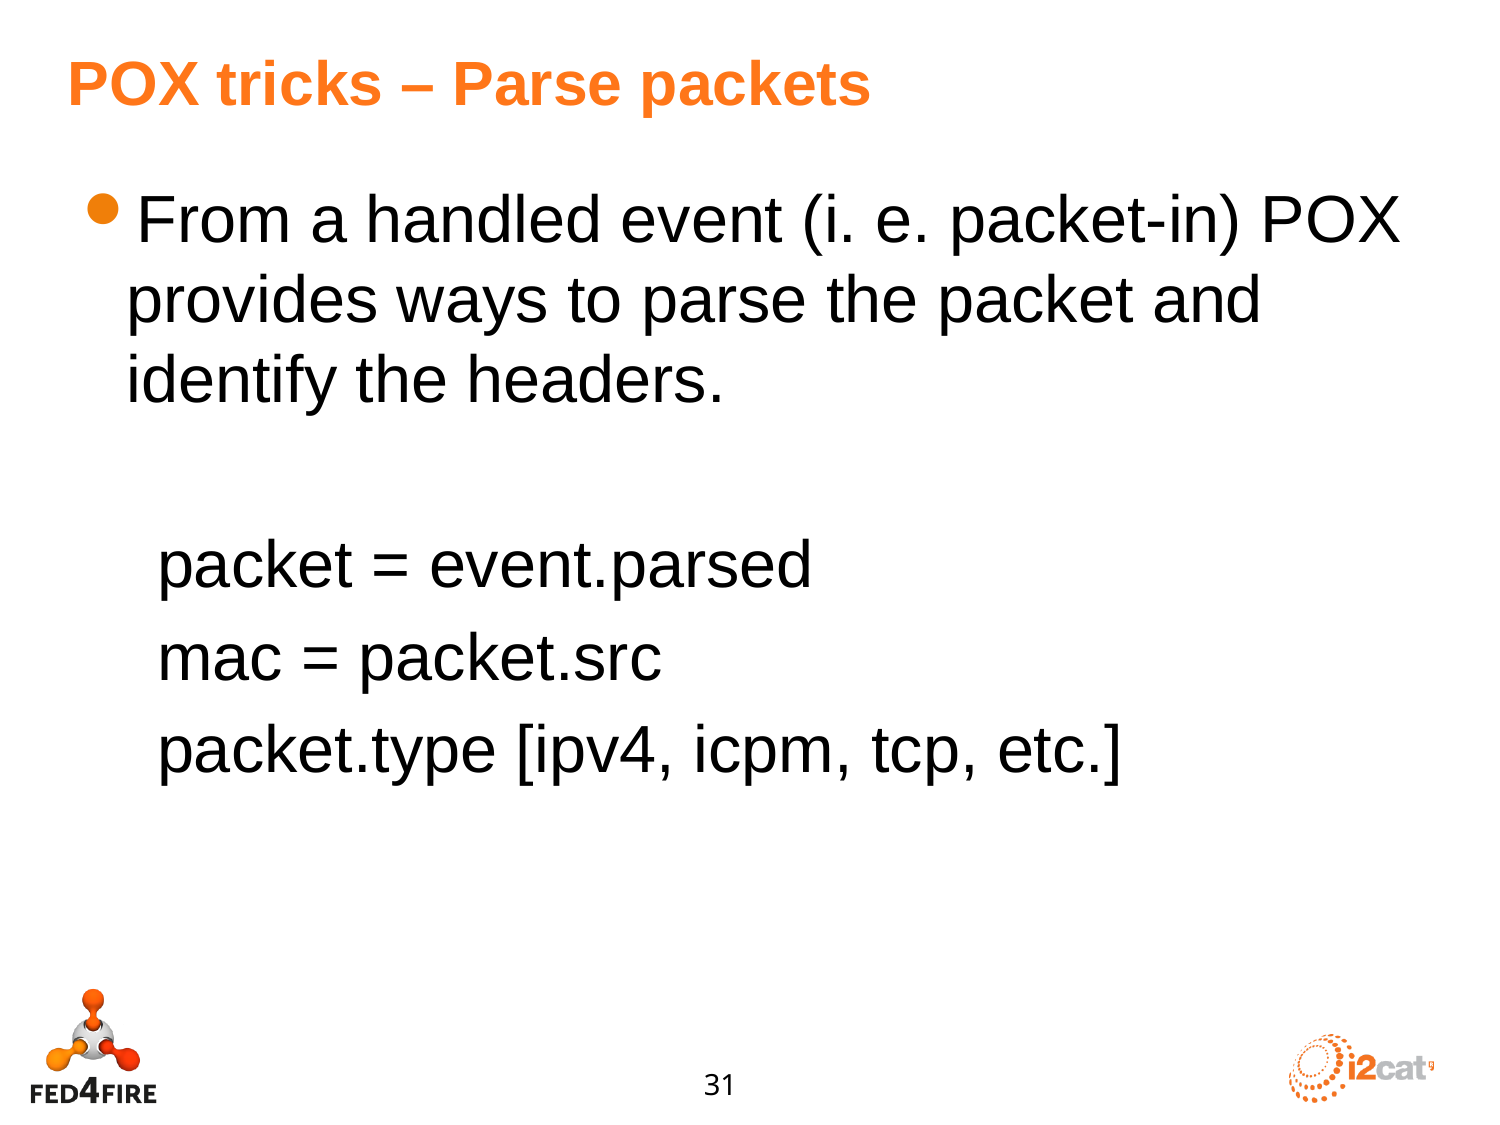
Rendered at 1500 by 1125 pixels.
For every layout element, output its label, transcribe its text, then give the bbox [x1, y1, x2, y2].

picture [1289, 1034, 1434, 1103]
list From a handled event (i. e. packet-in) POX provides ways to parse the packet and identify the headers. packet = event.parsed mac = packet.src packet.type [ipv4, icpm, tcp, etc.] [53, 160, 1459, 953]
title POX tricks – Parse packets [53, 5, 1459, 126]
picture [29, 987, 158, 1104]
